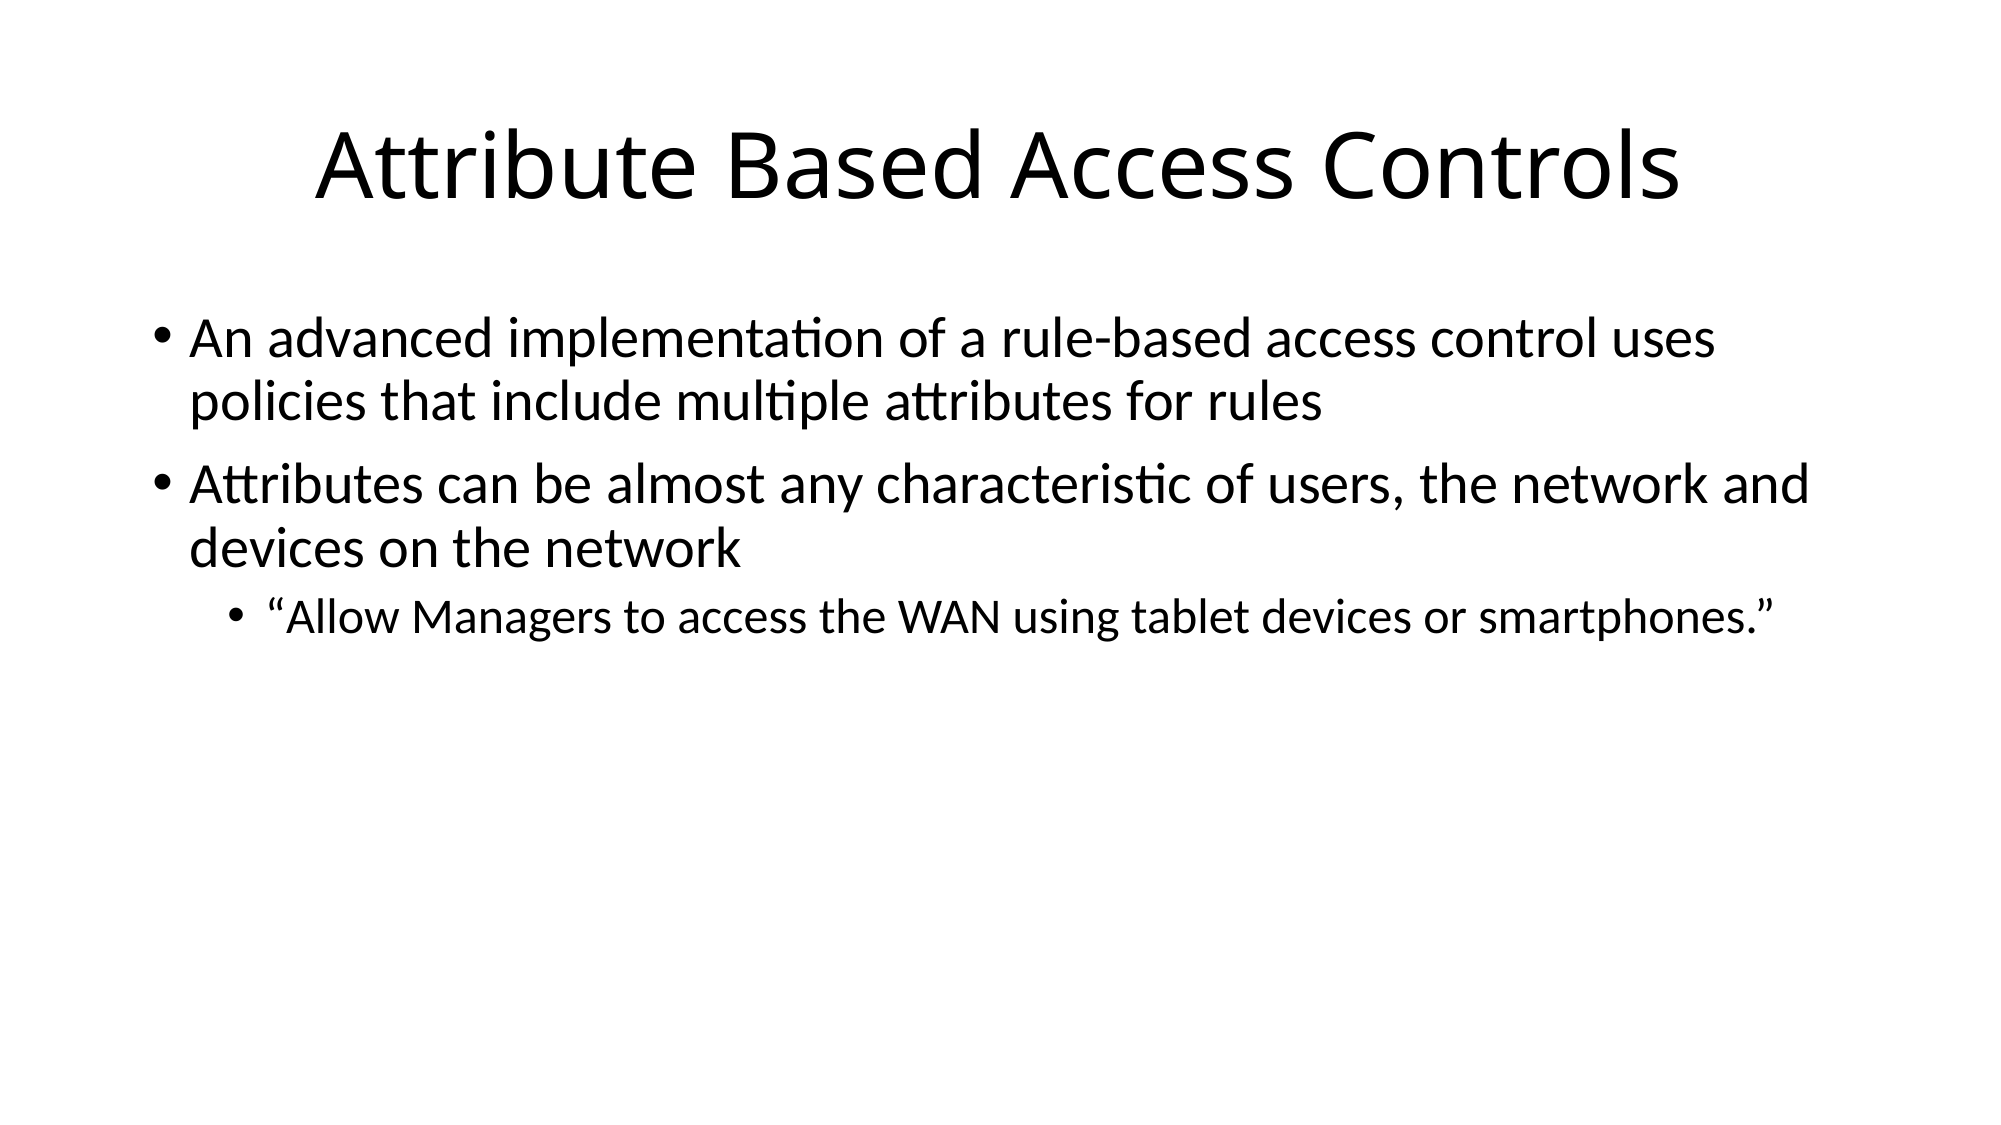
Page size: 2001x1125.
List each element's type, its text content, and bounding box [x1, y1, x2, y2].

list An advanced implementation of a rule-based access control uses policies that include multiple attributes for rules Attributes can be almost any characteristic of users, the network and devices on the network “Allow Managers to access the WAN using tablet devices or smartphones.” [137, 299, 1863, 1014]
title Attribute Based Access Controls [137, 59, 1863, 278]
